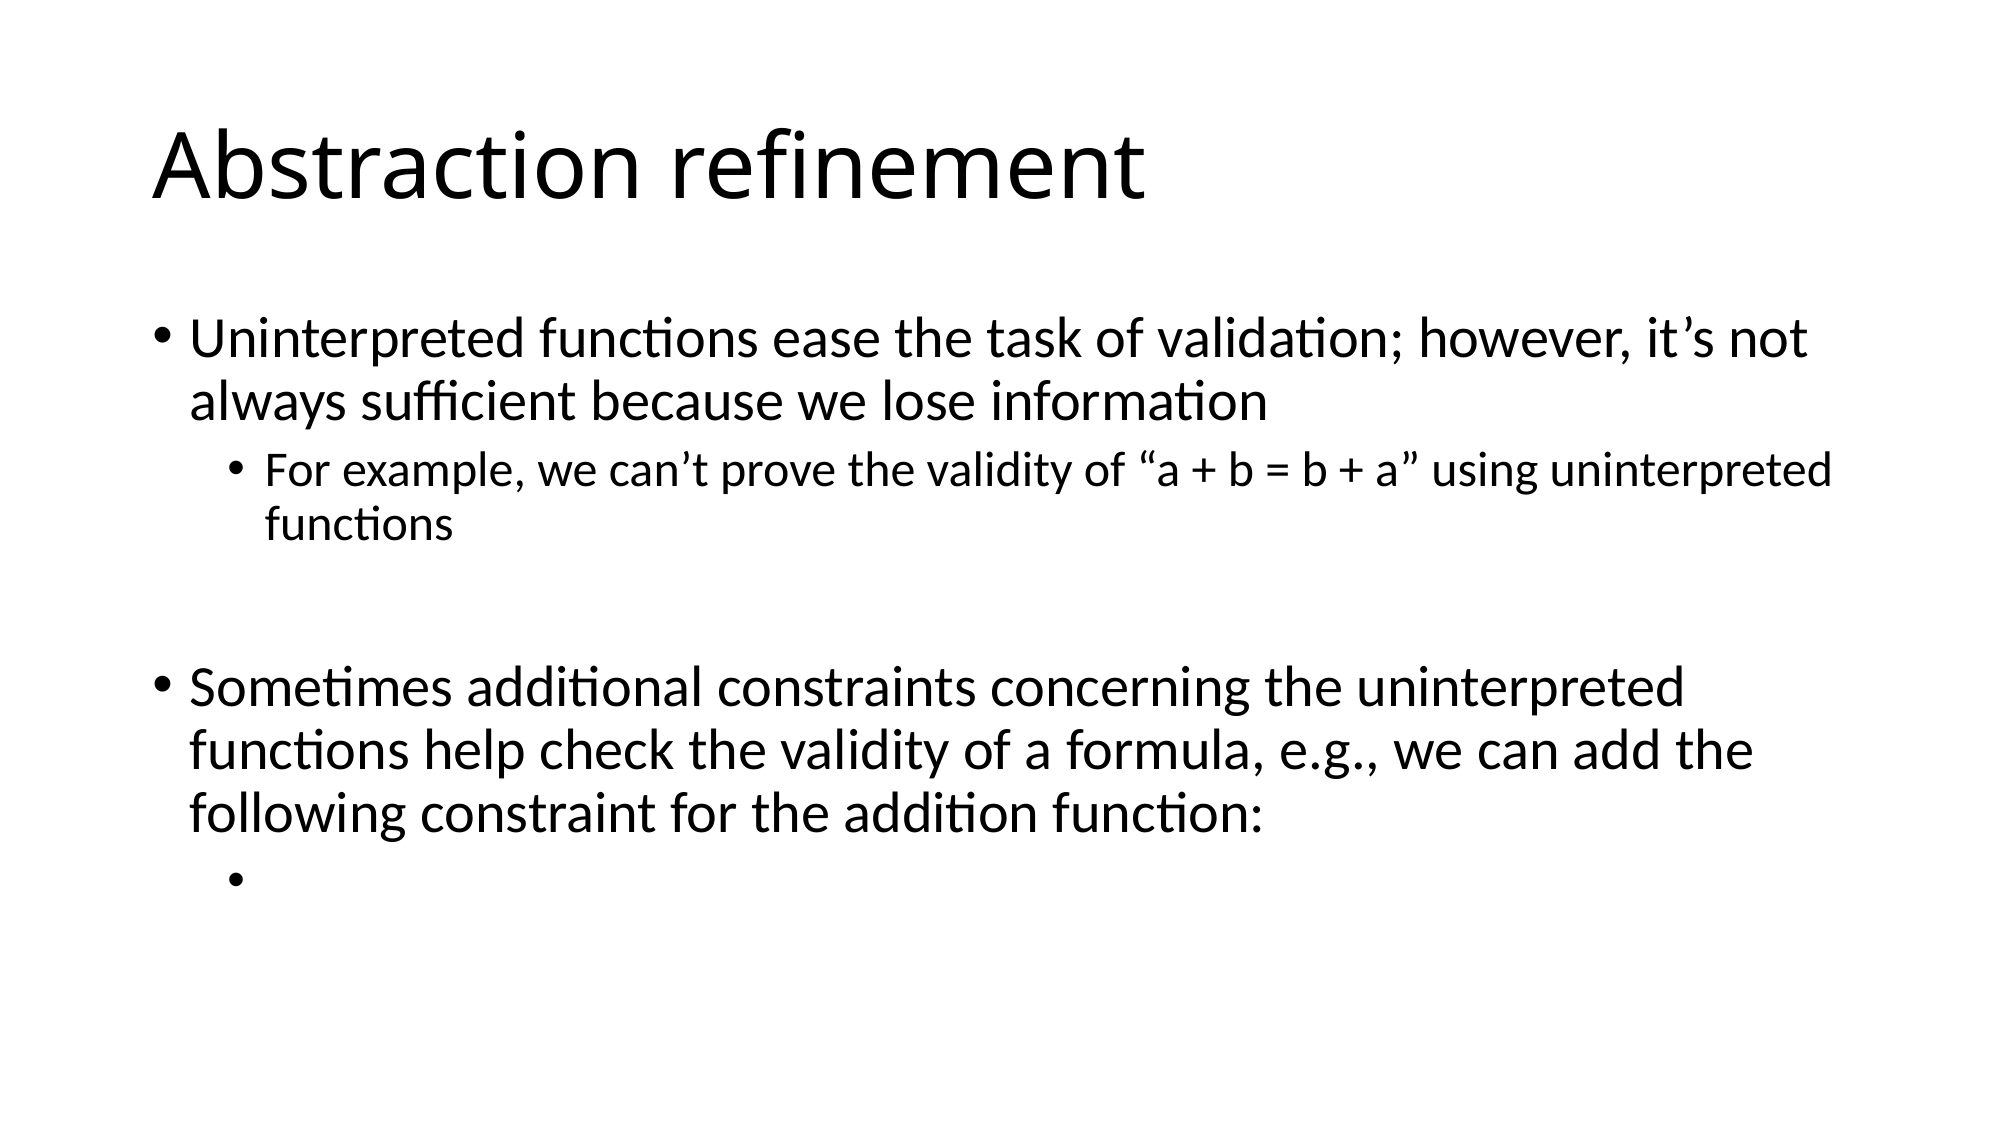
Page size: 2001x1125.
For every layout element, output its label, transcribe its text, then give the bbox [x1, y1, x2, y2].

title Abstraction refinement [137, 59, 1863, 278]
